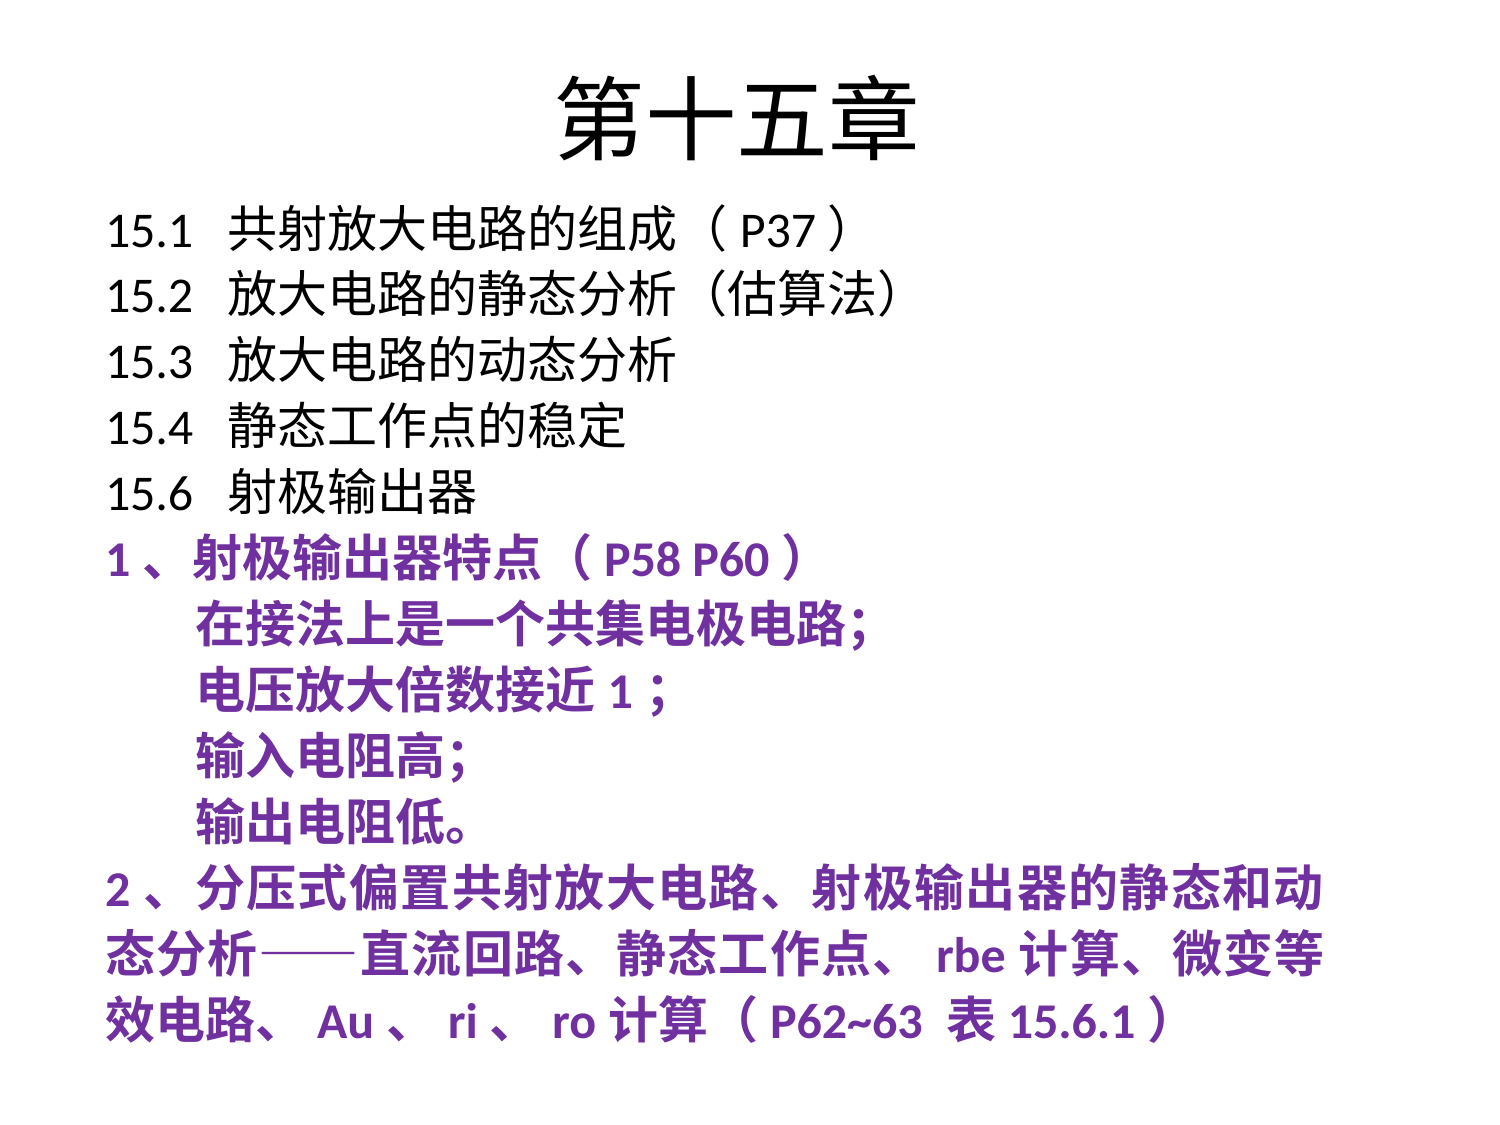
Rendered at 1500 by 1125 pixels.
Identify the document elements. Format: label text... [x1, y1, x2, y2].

text_box 15.1 共射放大电路的组成（P37） 15.2 放大电路的静态分析（估算法） 15.3 放大电路的动态分析 15.4 静态工作点的稳定 15.6 射极输出器 1、射极输出器特点（P58 P60） 在接法上是一个共集电极电路； 电压放大倍数接近1； 输入电阻高； 输出电阻低。 2、分压式偏置共射放大电路、射极输出器的静态和动态分析——直流回路、静态工作点、rbe计算、微变等效电路、Au、ri、ro计算（P62~63 表15.6.1） [90, 183, 1340, 1056]
title 第十五章 [90, 14, 1385, 233]
